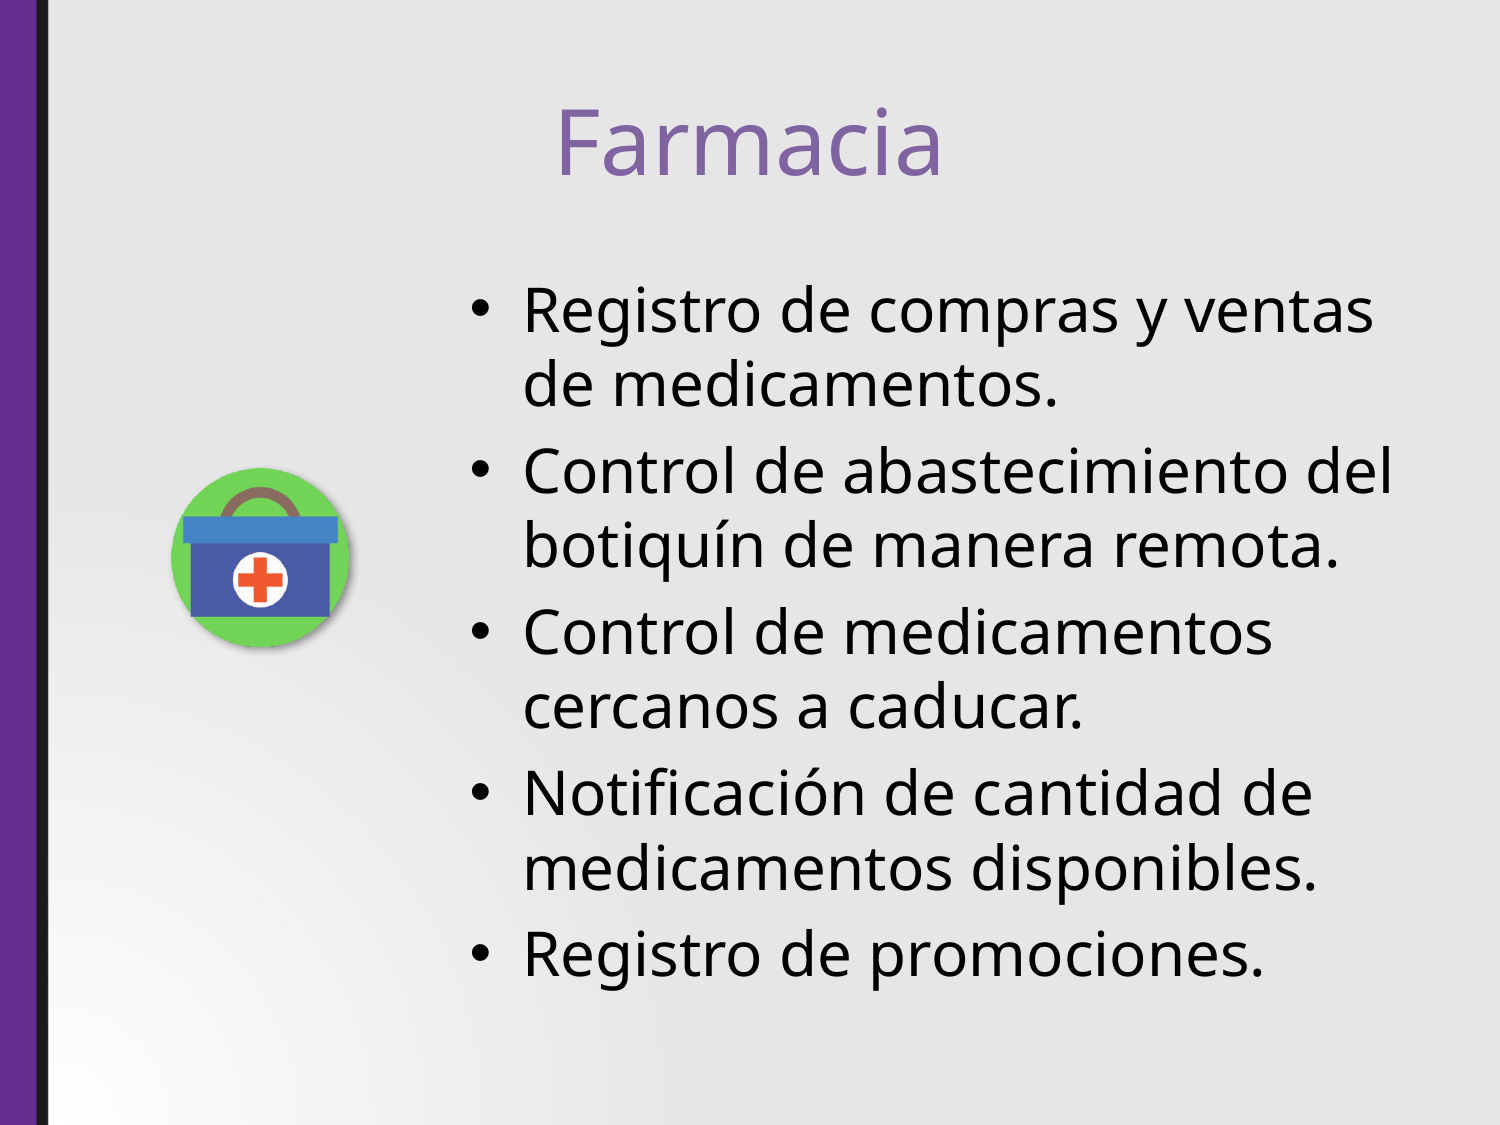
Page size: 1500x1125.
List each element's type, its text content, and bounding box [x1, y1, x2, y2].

title Farmacia [75, 45, 1425, 233]
list Registro de compras y ventas de medicamentos. Control de abastecimiento del botiquín de manera remota. Control de medicamentos cercanos a caducar. Notificación de cantidad de medicamentos disponibles. Registro de promociones. [454, 262, 1425, 1005]
picture [0, 0, 1500, 1125]
